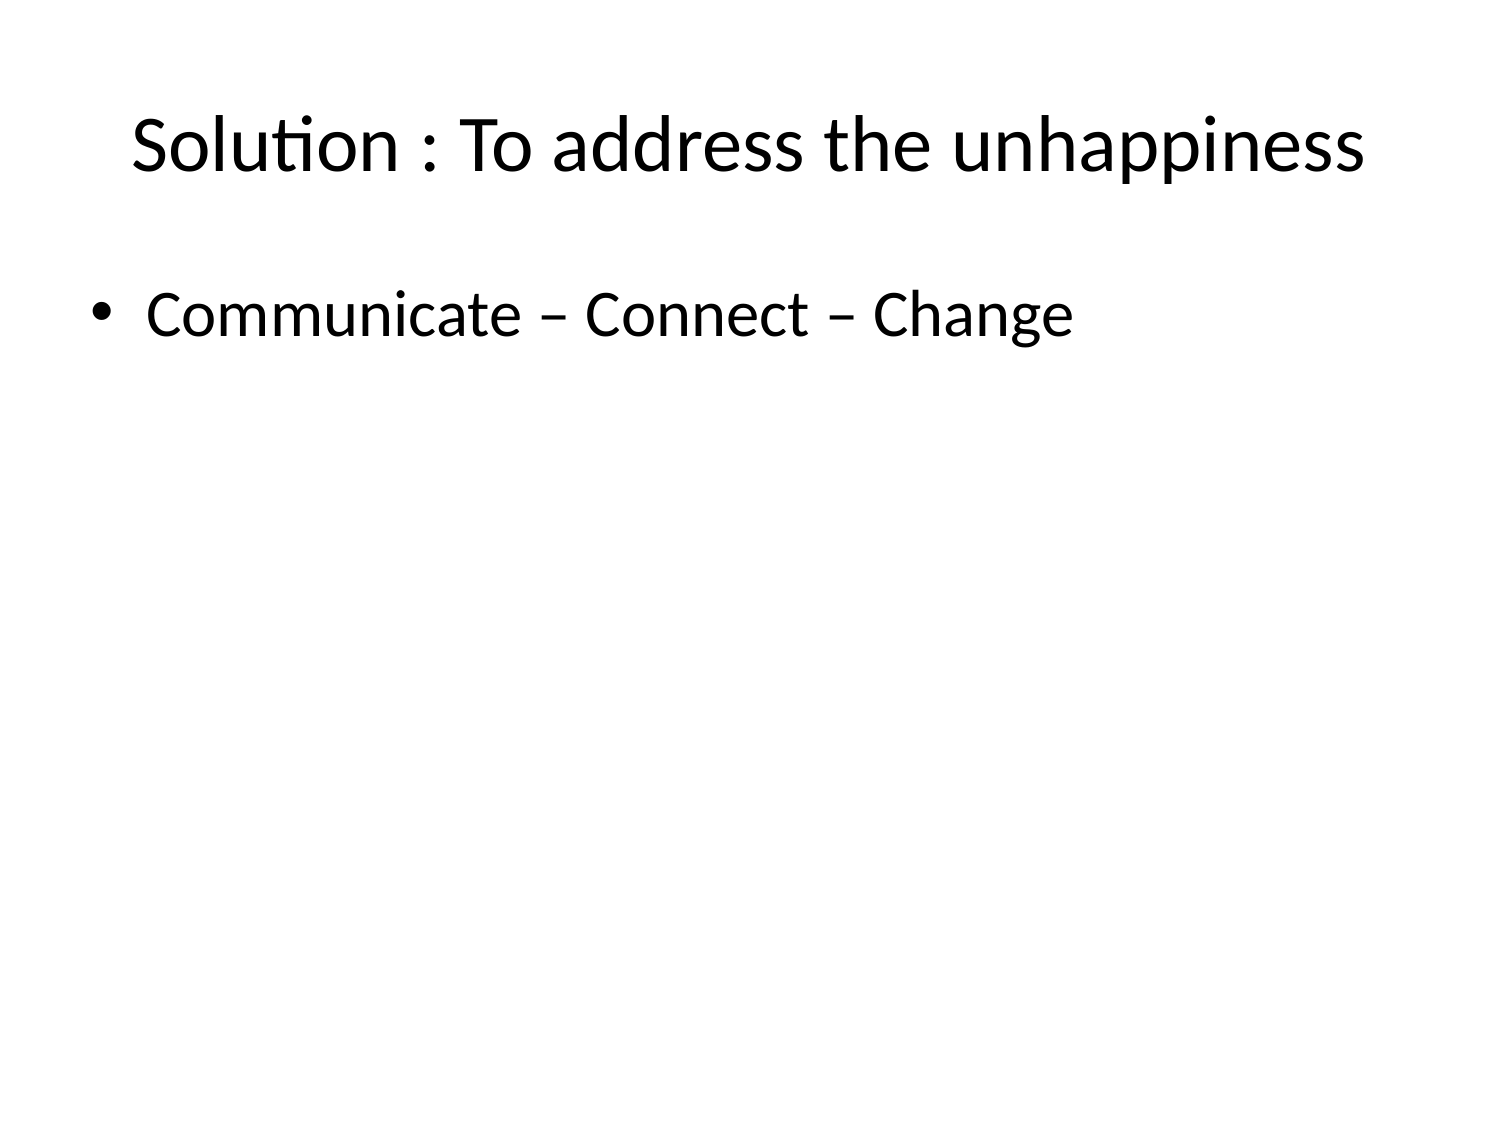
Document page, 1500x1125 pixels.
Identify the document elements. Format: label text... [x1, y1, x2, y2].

title Solution : To address the unhappiness [75, 45, 1425, 233]
list Communicate – Connect – Change [75, 262, 1425, 1005]
